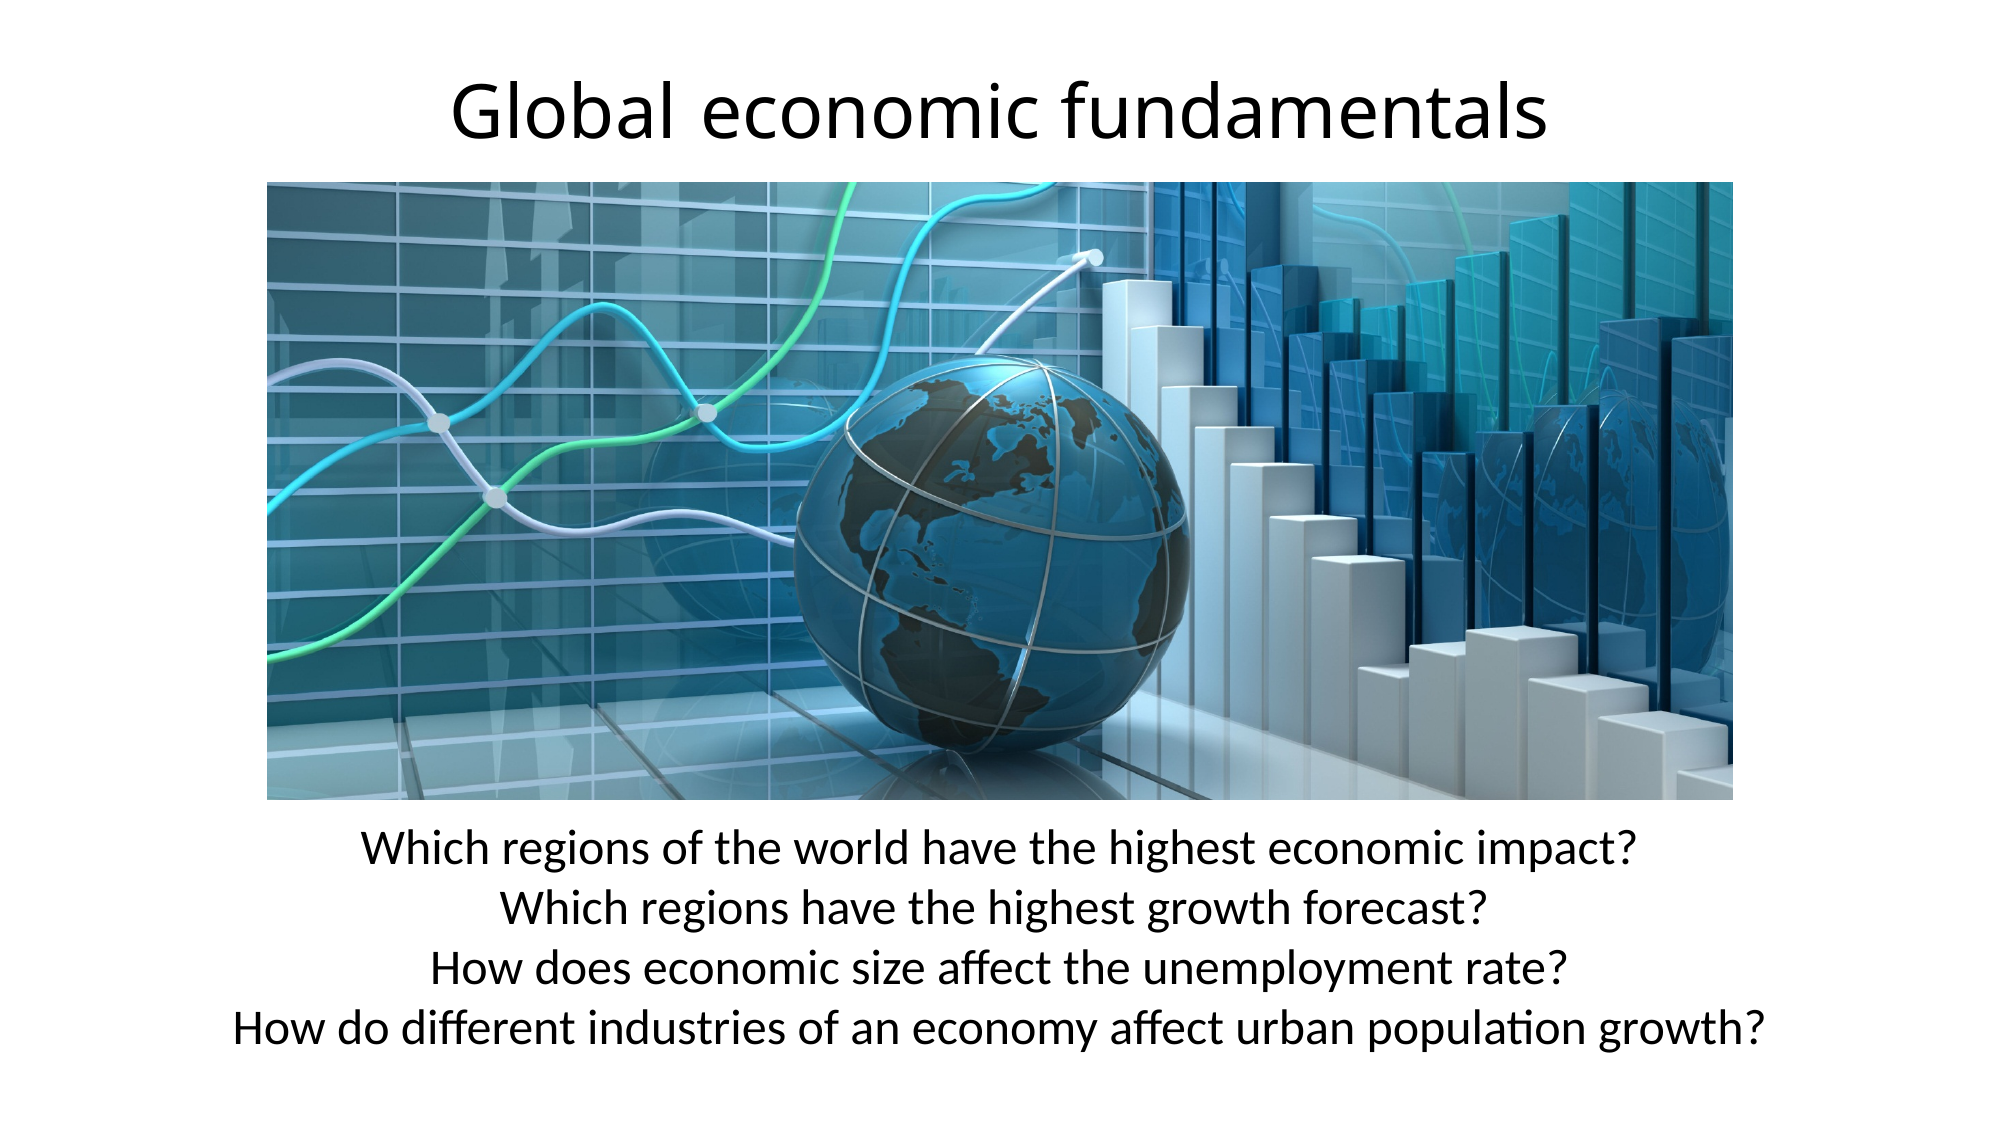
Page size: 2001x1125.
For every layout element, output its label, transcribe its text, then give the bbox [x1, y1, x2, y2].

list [267, 182, 1733, 800]
title Global economic fundamentals [137, 0, 1863, 218]
text_box Which regions of the world have the highest economic impact? Which regions have the highest growth forecast? How does economic size affect the unemployment rate? How do different industries of an economy affect urban population growth? [157, 806, 1843, 1122]
